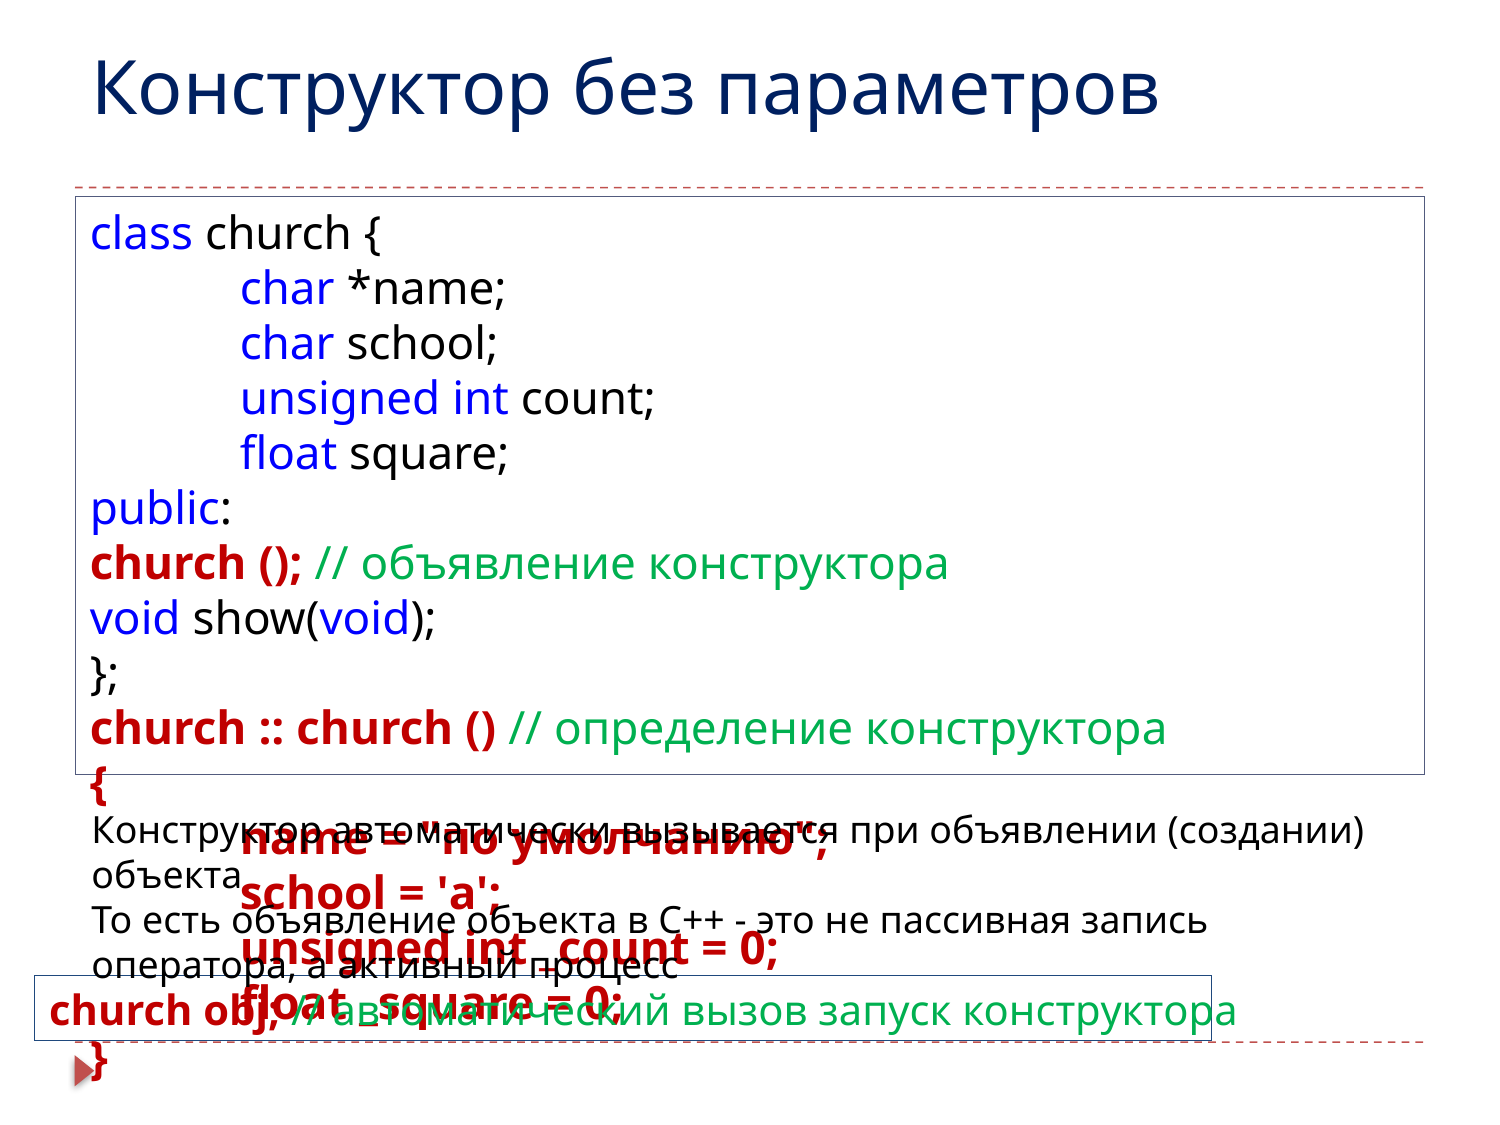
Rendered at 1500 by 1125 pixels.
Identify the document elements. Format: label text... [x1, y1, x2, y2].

text_box Конструктор автоматически вызывается при объявлении (создании) объекта То есть объявление объекта в С++ - это не пассивная запись оператора, а активный процесс [76, 798, 1427, 905]
text_box church obj; // автоматический вызов запуск конструктора [34, 975, 1212, 1041]
text_box class church { char *name; char school; unsigned int count; float square; public: church (); // объявление конструктора void show(void); }; church :: church () // определение конструктора { name = "по умолчанию"; school = 'а'; unsigned int _count = 0; float _square = 0; } [75, 196, 1425, 775]
text_box Конструктор без параметров [76, 19, 1427, 138]
